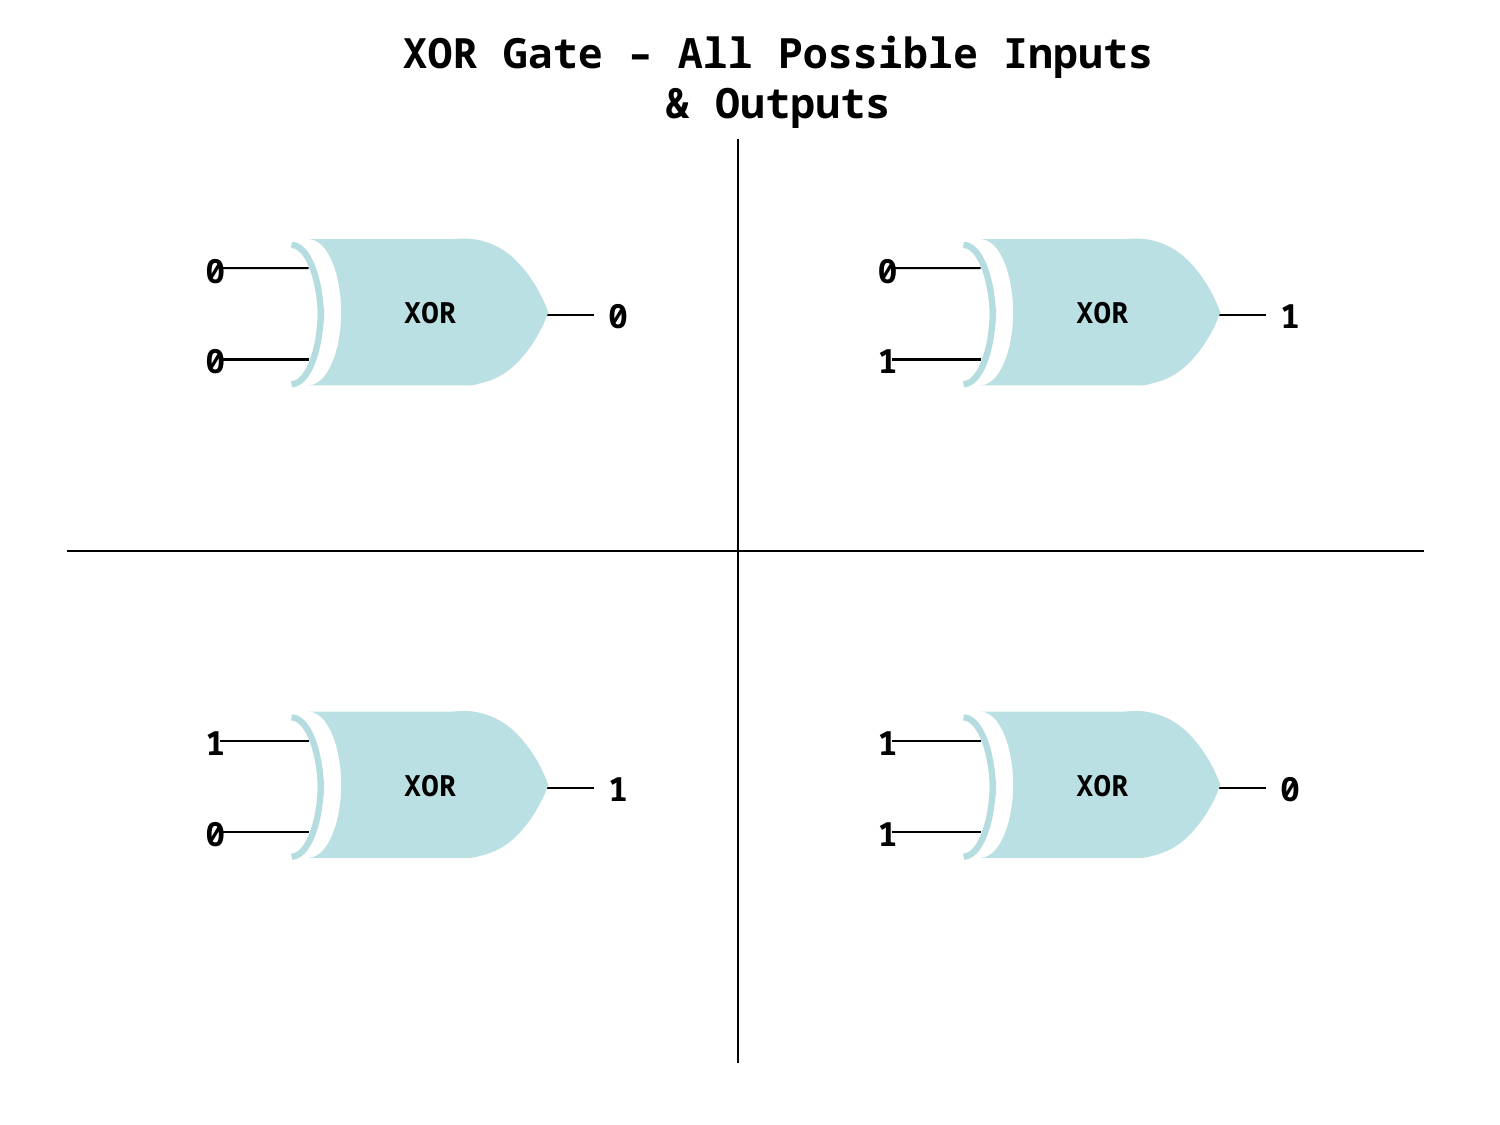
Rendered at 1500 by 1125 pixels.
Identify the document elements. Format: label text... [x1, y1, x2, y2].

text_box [862, 703, 1301, 871]
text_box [862, 230, 1301, 399]
text_box XOR Gate – All Possible Inputs & Outputs [380, 19, 1176, 135]
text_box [190, 703, 629, 871]
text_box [190, 230, 629, 399]
